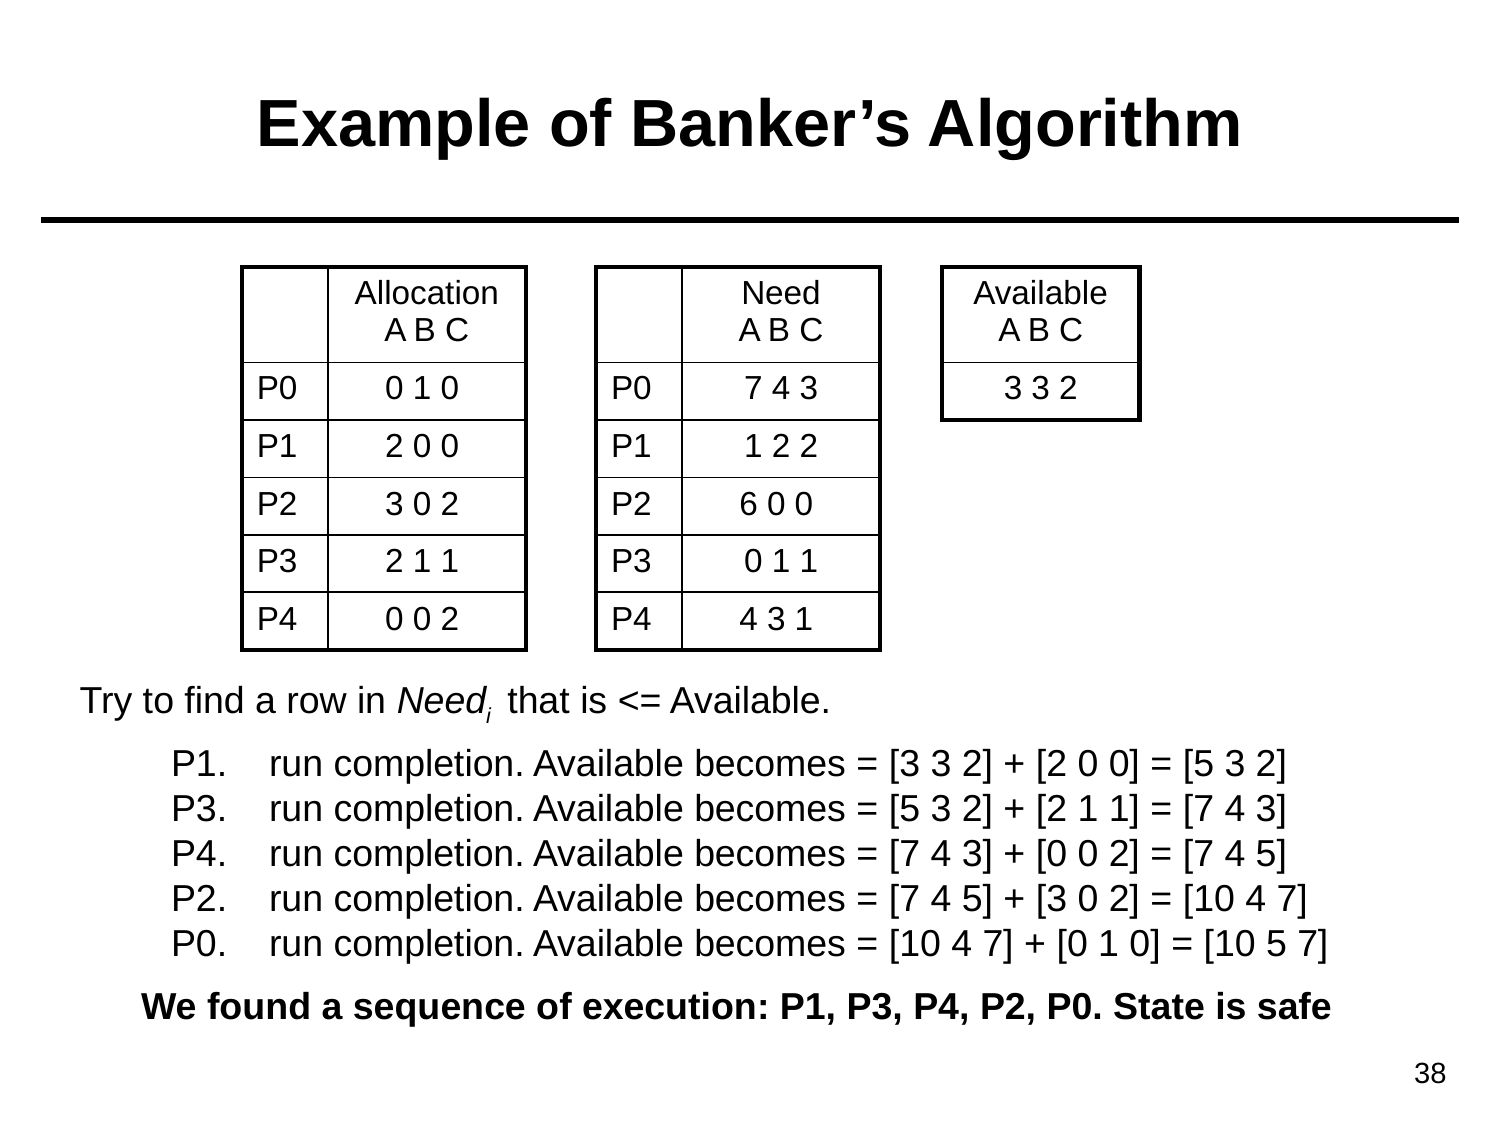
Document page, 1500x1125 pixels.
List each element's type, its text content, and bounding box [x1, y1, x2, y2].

table_cell 2 0 0 [329, 421, 524, 477]
table_cell P2 [598, 478, 681, 534]
table_cell 3 3 2 [944, 363, 1137, 418]
text_box Try to find a row in Needi that is <= Available. [64, 668, 864, 736]
table_cell 2 1 1 [329, 536, 524, 591]
text_box We found a sequence of execution: P1, P3, P4, P2, P0. State is safe [126, 974, 1348, 1036]
table_cell 0 1 0 [329, 363, 524, 419]
table_cell P0 [598, 363, 681, 419]
title Example of Banker’s Algorithm [53, 26, 1447, 214]
table_cell 0 0 2 [329, 593, 524, 648]
table_cell P1 [598, 421, 681, 477]
table_cell 0 1 1 [683, 536, 878, 591]
table_cell 4 3 1 [683, 593, 878, 648]
table_header Need A B C [683, 269, 878, 362]
table_header [244, 269, 327, 362]
table_cell P1 [244, 421, 327, 477]
text_box ‹#› [1305, 1046, 1462, 1098]
table_cell P2 [244, 478, 327, 534]
table_cell 1 2 2 [683, 421, 878, 477]
table_cell 7 4 3 [683, 363, 878, 419]
table_cell P3 [244, 536, 327, 591]
table_cell P0 [244, 363, 327, 419]
table_cell P4 [244, 593, 327, 648]
table_header Available A B C [944, 269, 1137, 362]
table_header [598, 269, 681, 362]
table_cell 3 0 2 [329, 478, 524, 534]
text_box P1. run completion. Available becomes = [3 3 2] + [2 0 0] = [5 3 2] P3. run completion. Available becomes = [5 3 2] + [2 1 1] = [7 4 3] P4. run completion. Available becomes = [7 4 3] + [0 0 2] = [7 4 5] P2. run completion. Available becomes = [7 4 5] + [3 0 2] = [10 4 7] P0. run completion. Available becomes = [10 4 7] + [0 1 0] = [10 5 7] [156, 730, 1348, 974]
table_header Allocation A B C [329, 269, 524, 362]
table_cell P3 [598, 536, 681, 591]
table_cell P4 [598, 593, 681, 648]
table_cell 6 0 0 [683, 478, 878, 534]
